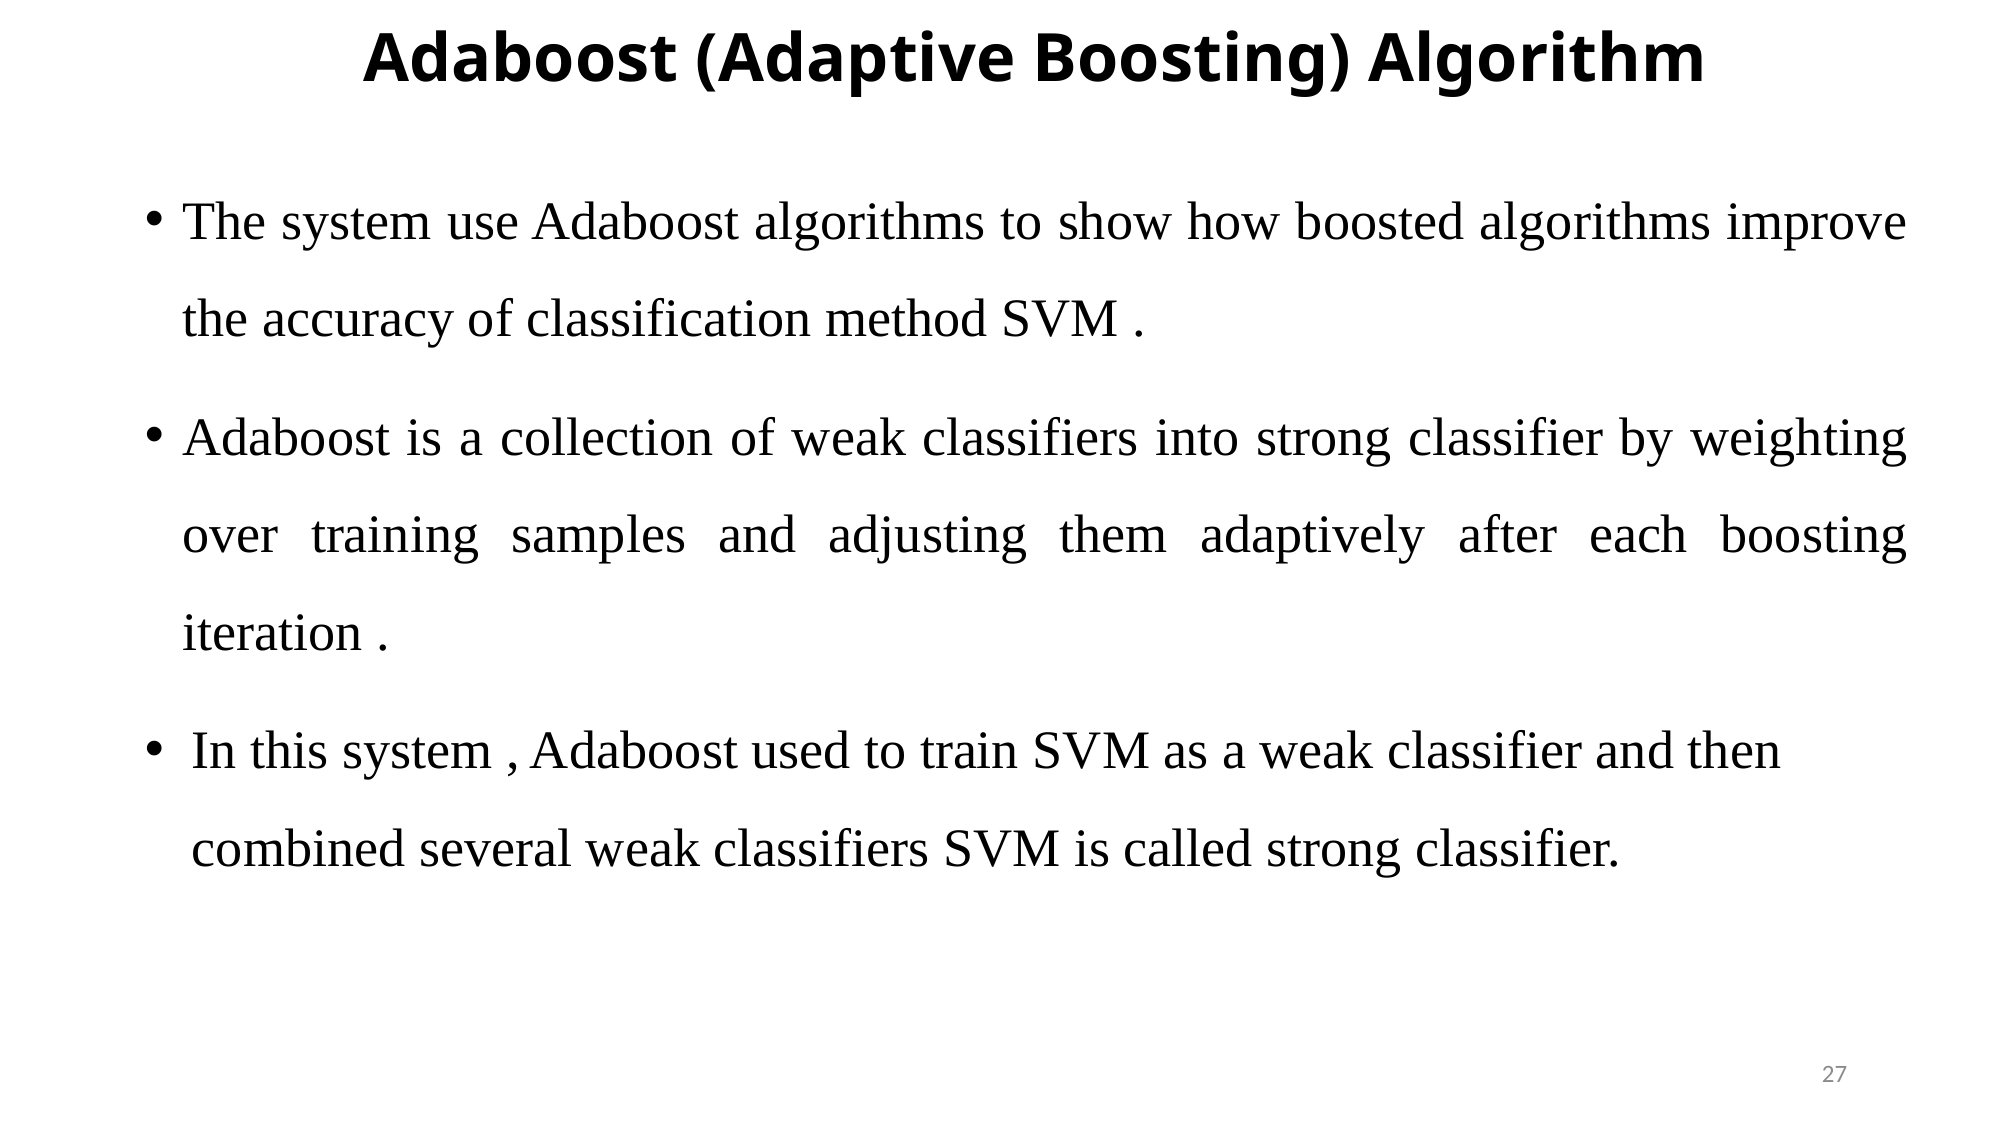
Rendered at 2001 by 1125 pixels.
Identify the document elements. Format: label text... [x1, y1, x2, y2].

slide_number 27 [1412, 1042, 1863, 1103]
title Adaboost (Adaptive Boosting) Algorithm [104, 25, 1967, 174]
list The system use Adaboost algorithms to show how boosted algorithms improve the accuracy of classification method SVM . Adaboost is a collection of weak classifiers into strong classifier by weighting over training samples and adjusting them adaptively after each boosting iteration . In this system , Adaboost used to train SVM as a weak classifier and then combined several weak classifiers SVM is called strong classifier. [130, 144, 1925, 1103]
